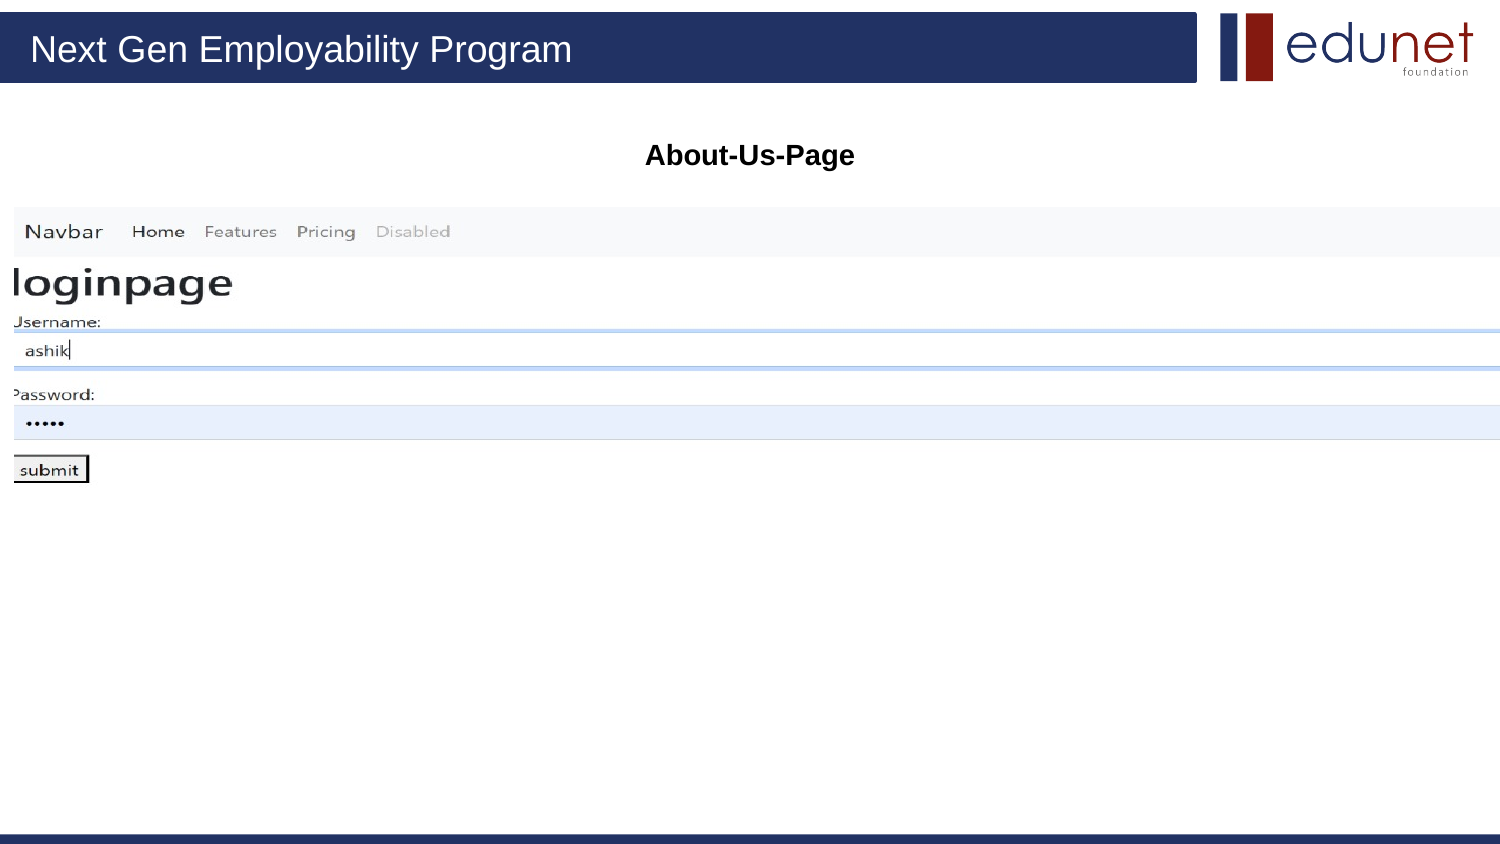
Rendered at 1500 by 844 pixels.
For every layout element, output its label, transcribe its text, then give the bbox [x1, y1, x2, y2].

picture [1279, 14, 1482, 83]
picture [14, 207, 1500, 746]
title About-Us-Page [103, 98, 1397, 206]
